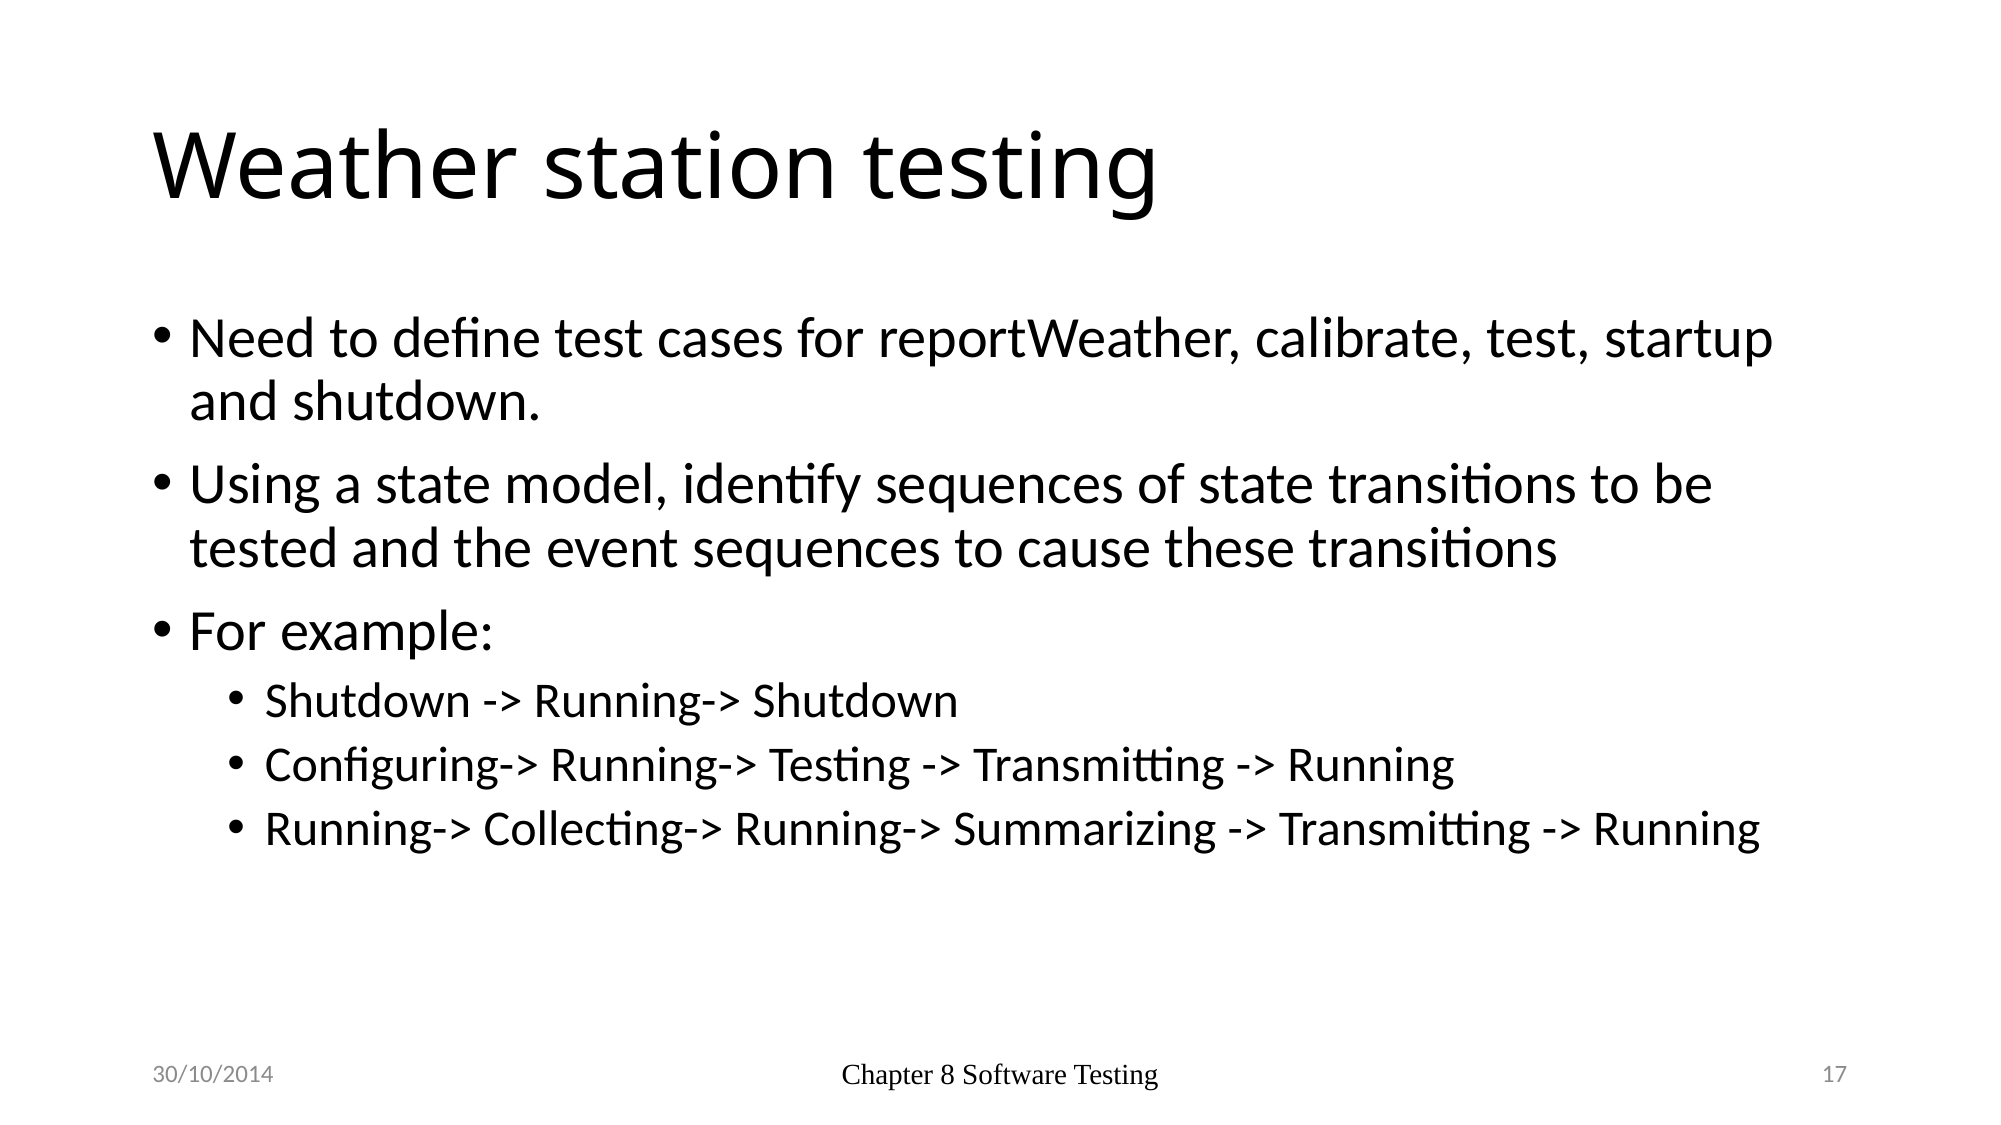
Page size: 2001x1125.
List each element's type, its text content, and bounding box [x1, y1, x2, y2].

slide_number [137, 1042, 588, 1103]
title Weather station testing [137, 59, 1863, 278]
list Need to define test cases for reportWeather, calibrate, test, startup and shutdown. Using a state model, identify sequences of state transitions to be tested and the event sequences to cause these transitions For example: Shutdown -> Running-> Shutdown Configuring-> Running-> Testing -> Transmitting -> Running Running-> Collecting-> Running-> Summarizing -> Transmitting -> Running [137, 299, 1863, 1014]
footer Chapter 8 Software Testing [662, 1042, 1338, 1103]
slide_number 17 [1412, 1042, 1863, 1103]
